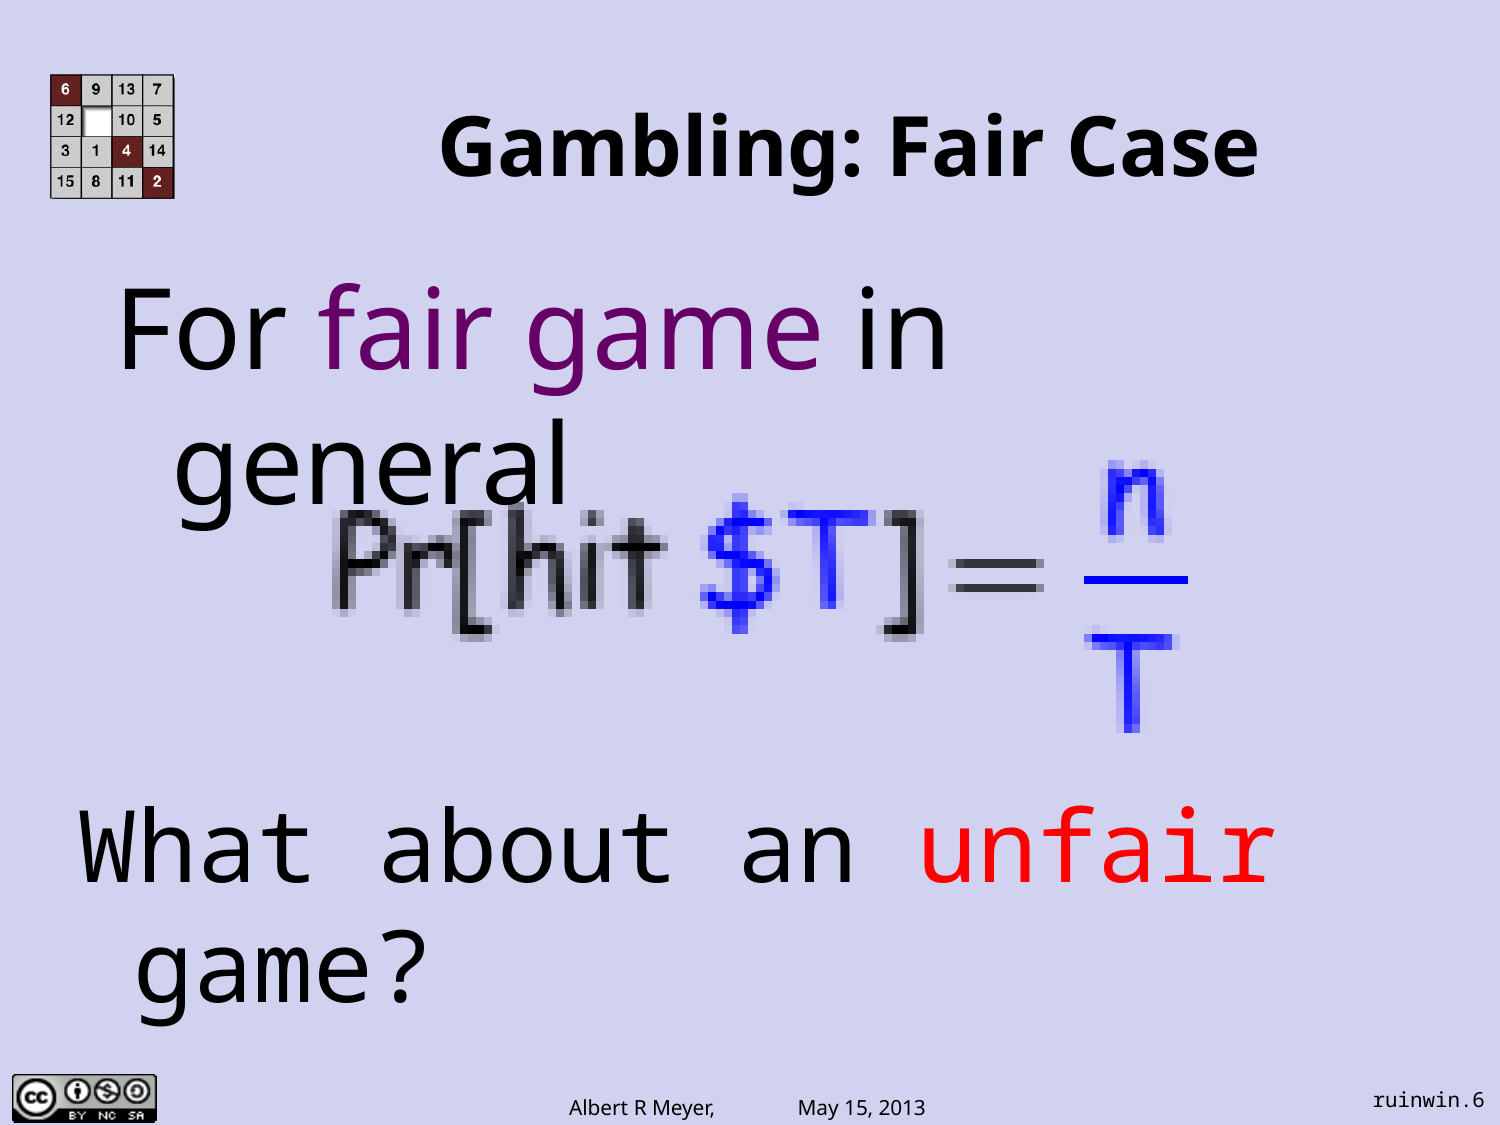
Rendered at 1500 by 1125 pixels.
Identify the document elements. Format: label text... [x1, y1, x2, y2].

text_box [315, 361, 1197, 751]
text_box What about an unfair game? [62, 774, 1438, 950]
picture [50, 74, 175, 199]
title Gambling: Fair Case [236, 49, 1463, 238]
list For fair game in general [99, 249, 1388, 438]
picture [12, 1074, 157, 1123]
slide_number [512, 1087, 983, 1125]
slide_number ruinwin.6 [1312, 1079, 1500, 1125]
